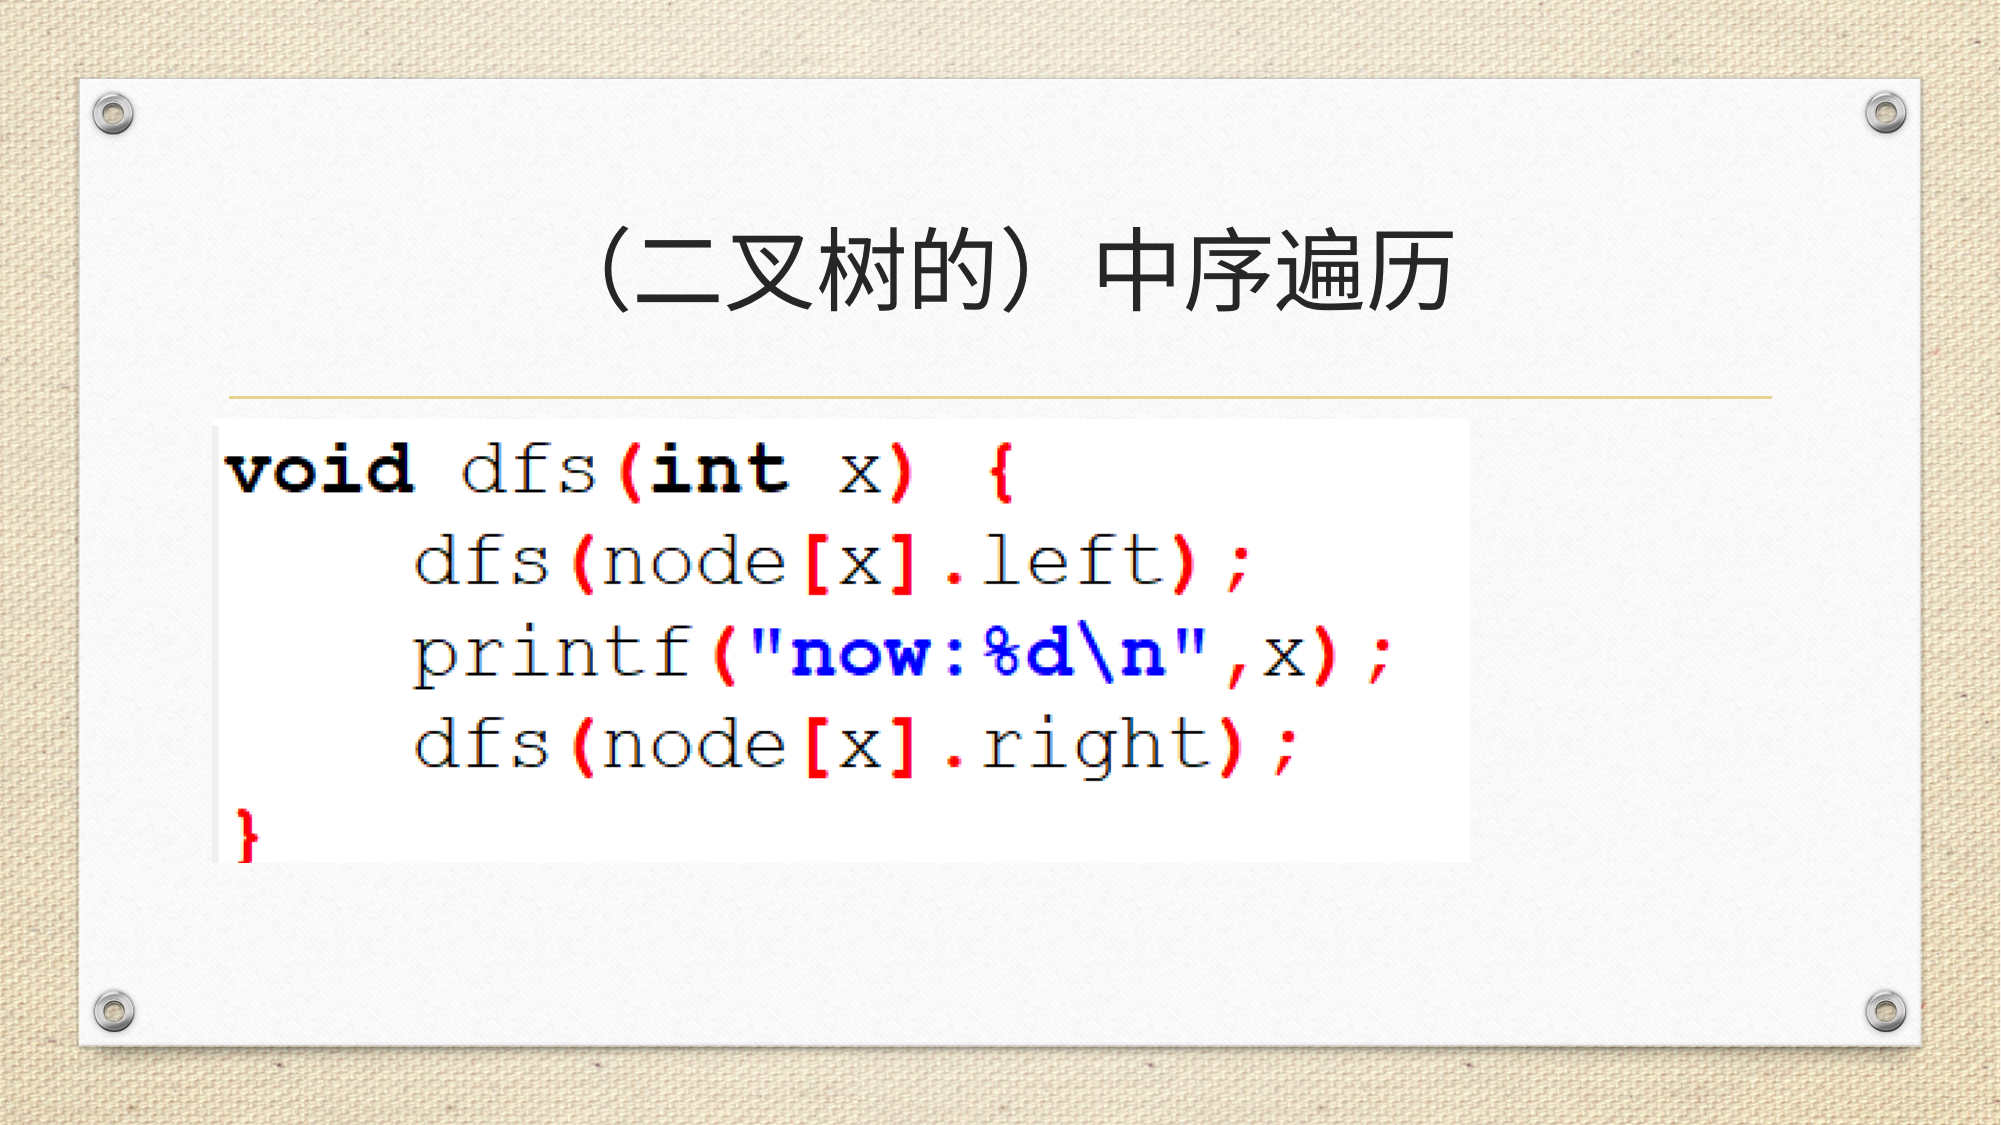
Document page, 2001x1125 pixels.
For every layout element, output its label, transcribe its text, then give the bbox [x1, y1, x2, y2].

picture [0, 0, 2001, 1125]
title （二叉树的）中序遍历 [212, 161, 1788, 375]
